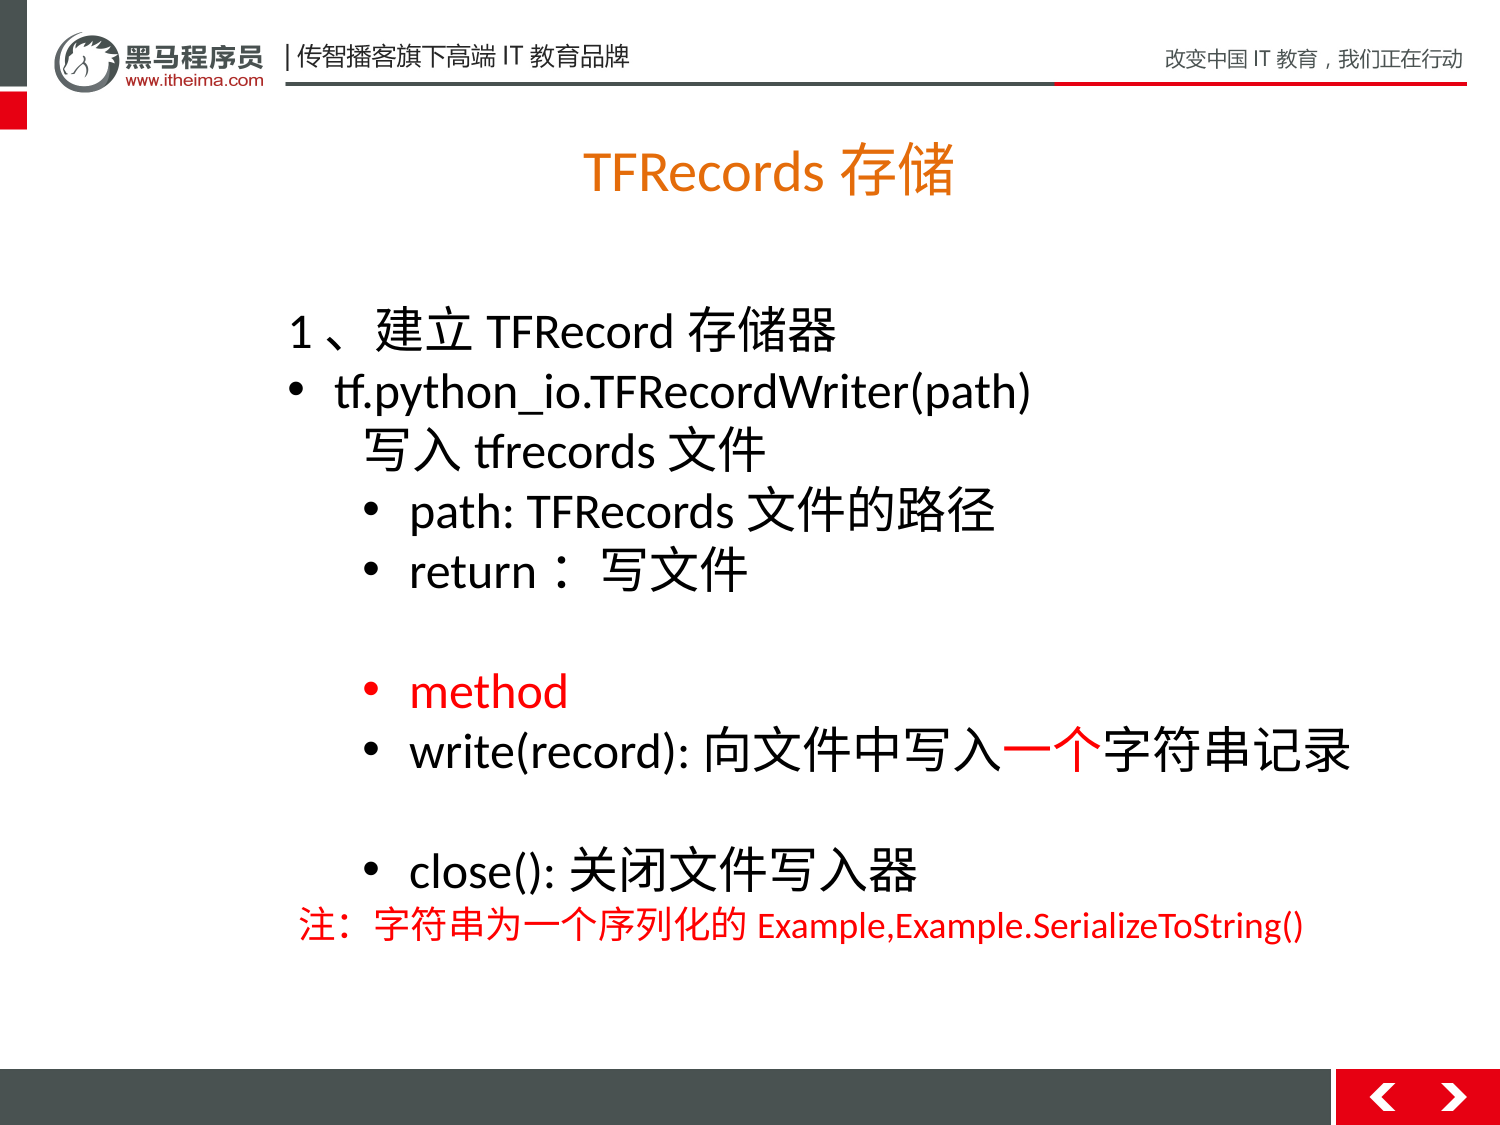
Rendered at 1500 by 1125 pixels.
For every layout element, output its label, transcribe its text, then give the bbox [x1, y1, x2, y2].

text_box 注：字符串为一个序列化的Example,Example.SerializeToString() [283, 893, 1320, 953]
text_box 1、建立TFRecord存储器 tf.python_io.TFRecordWriter(path) 写入tfrecords文件 path: TFRecords文件的路径 return：写文件 method write(record):向文件中写入一个字符串记录 close():关闭文件写入器 [272, 290, 1368, 906]
text_box TFRecords存储 [568, 125, 971, 211]
picture [0, 0, 1500, 1125]
